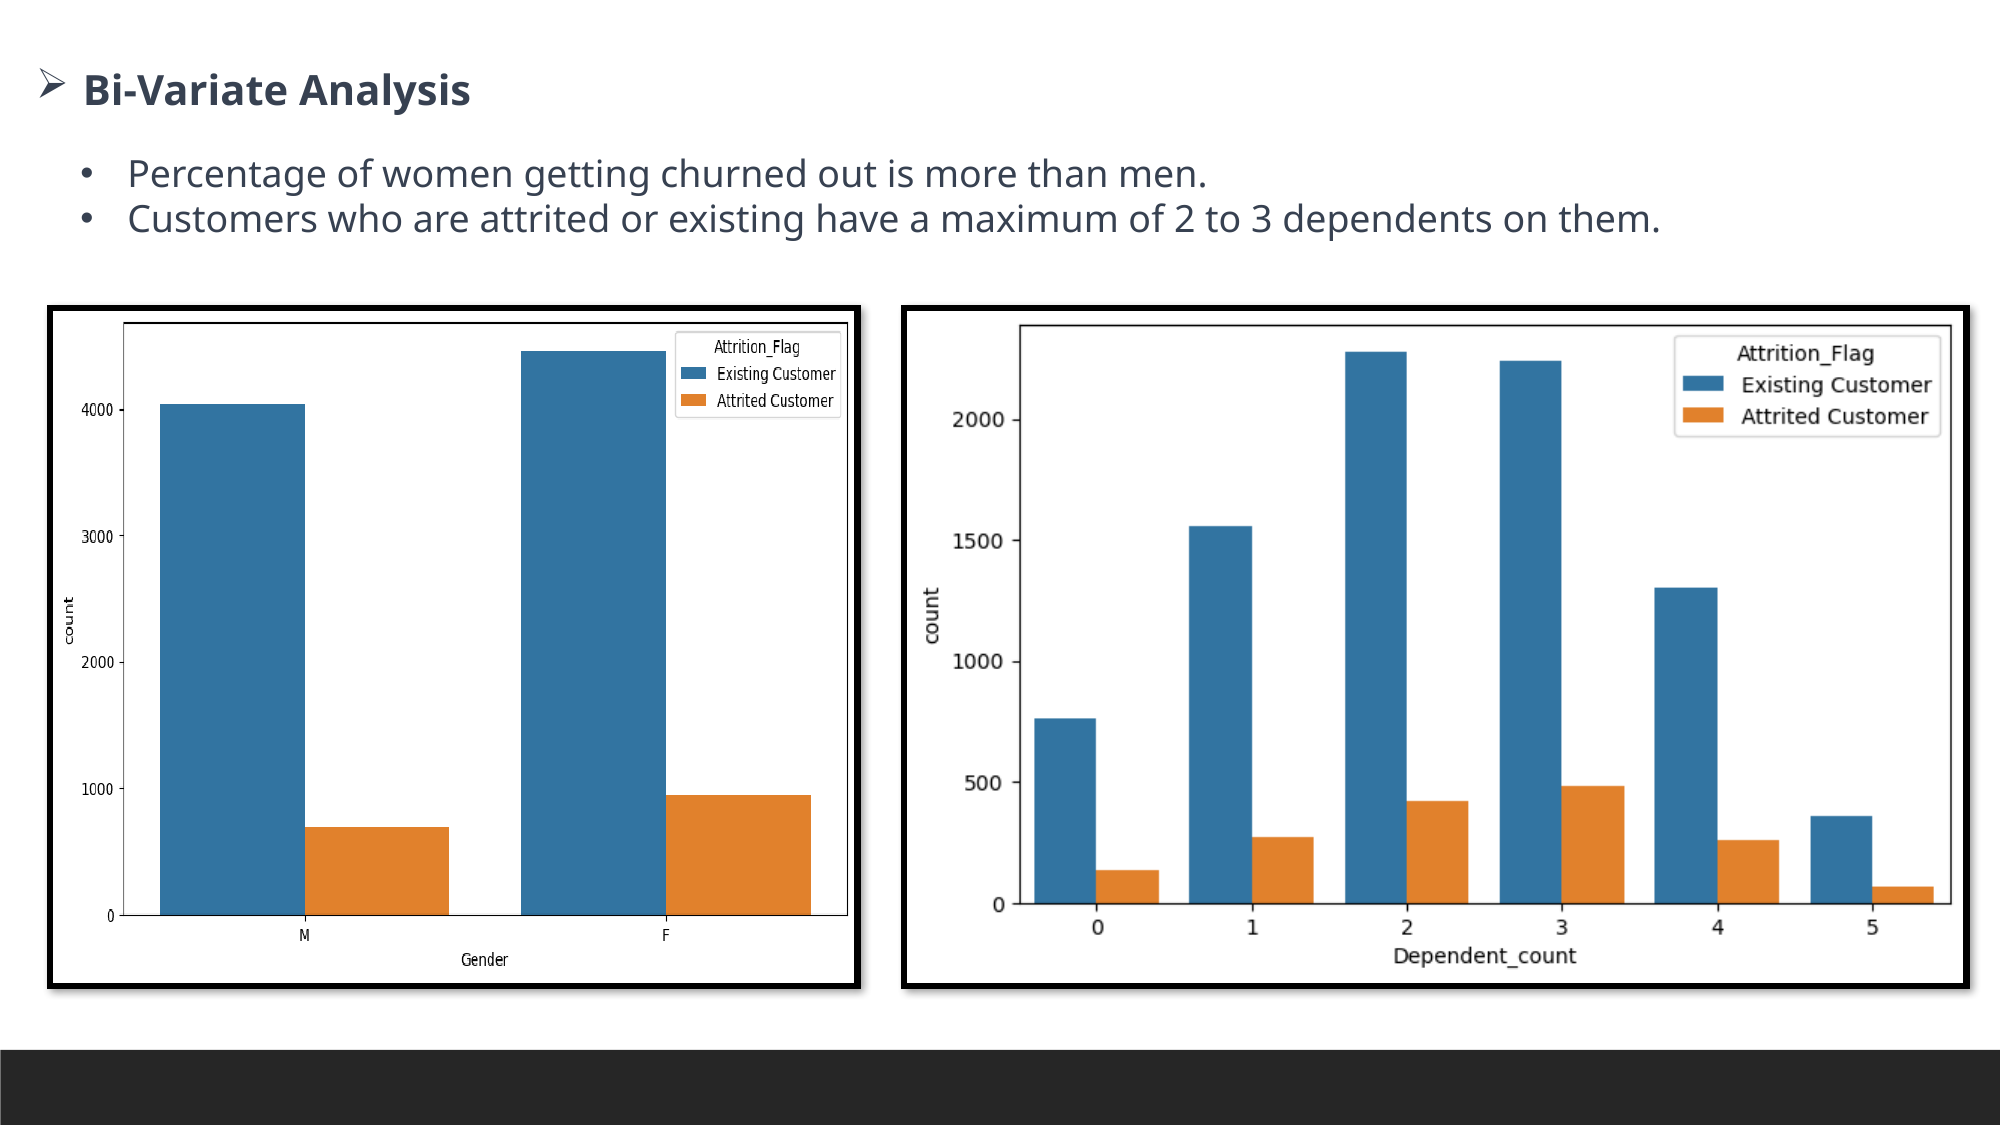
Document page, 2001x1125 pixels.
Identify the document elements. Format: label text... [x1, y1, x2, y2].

picture [906, 310, 1964, 984]
text_box Percentage of women getting churned out is more than men. Customers who are attrited or existing have a maximum of 2 to 3 dependents on them. [65, 142, 1925, 247]
text_box Bi-Variate Analysis [21, 56, 487, 122]
picture [52, 310, 855, 984]
